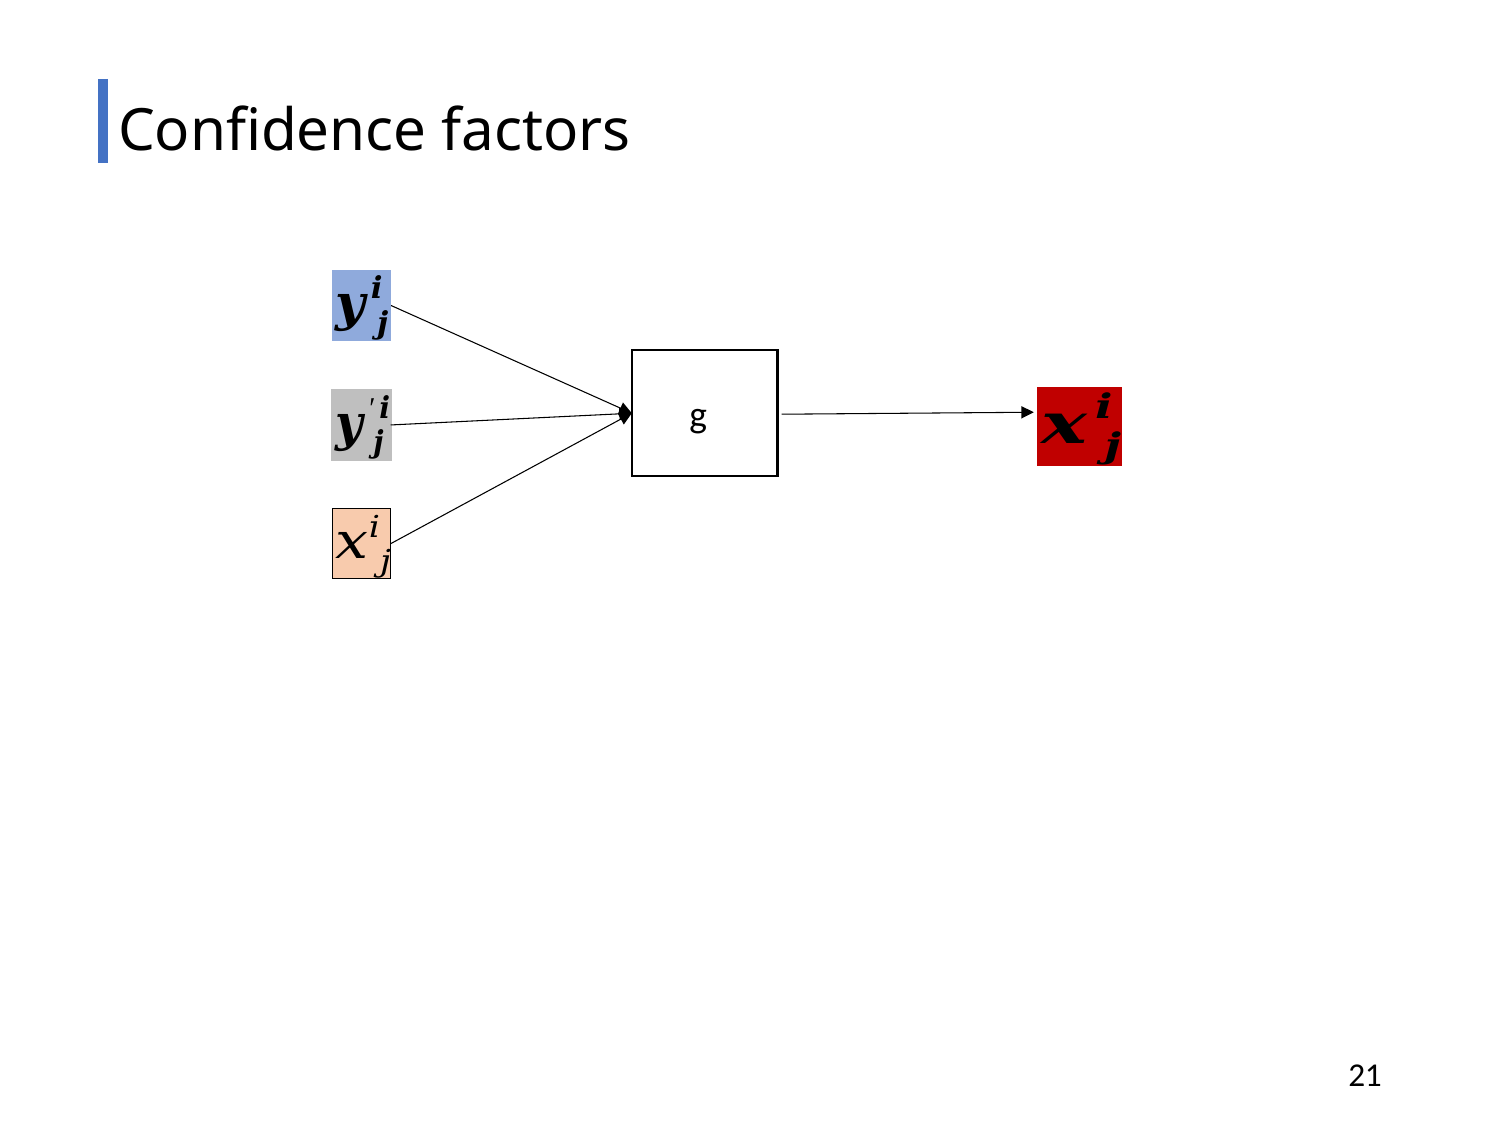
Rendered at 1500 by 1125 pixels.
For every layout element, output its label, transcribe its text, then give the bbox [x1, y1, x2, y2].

text_box [632, 349, 779, 477]
slide_number 21 [1059, 1042, 1397, 1103]
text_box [390, 413, 632, 544]
title Confidence factors [103, 59, 1500, 204]
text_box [390, 305, 632, 413]
